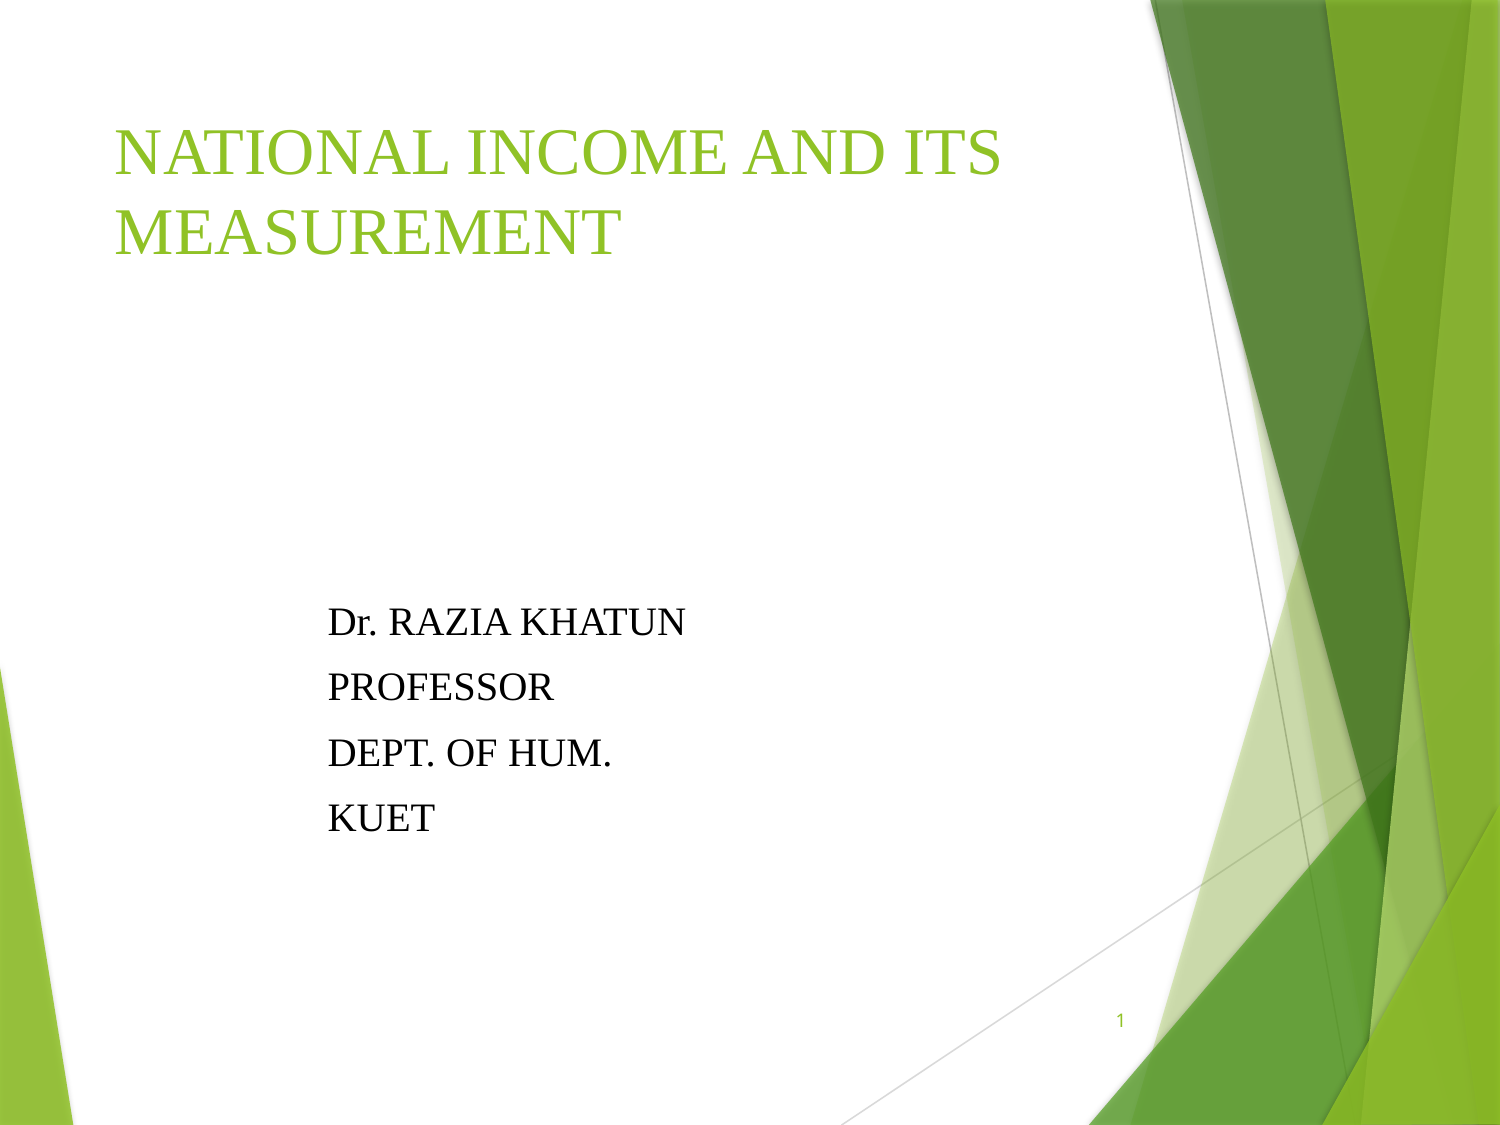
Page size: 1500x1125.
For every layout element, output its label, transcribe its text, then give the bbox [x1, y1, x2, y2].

slide_number 1 [1057, 991, 1142, 1051]
title NATIONAL INCOME AND ITS MEASUREMENT [99, 99, 1175, 288]
list Dr. RAZIA KHATUN PROFESSOR DEPT. OF HUM. KUET [312, 587, 1013, 850]
